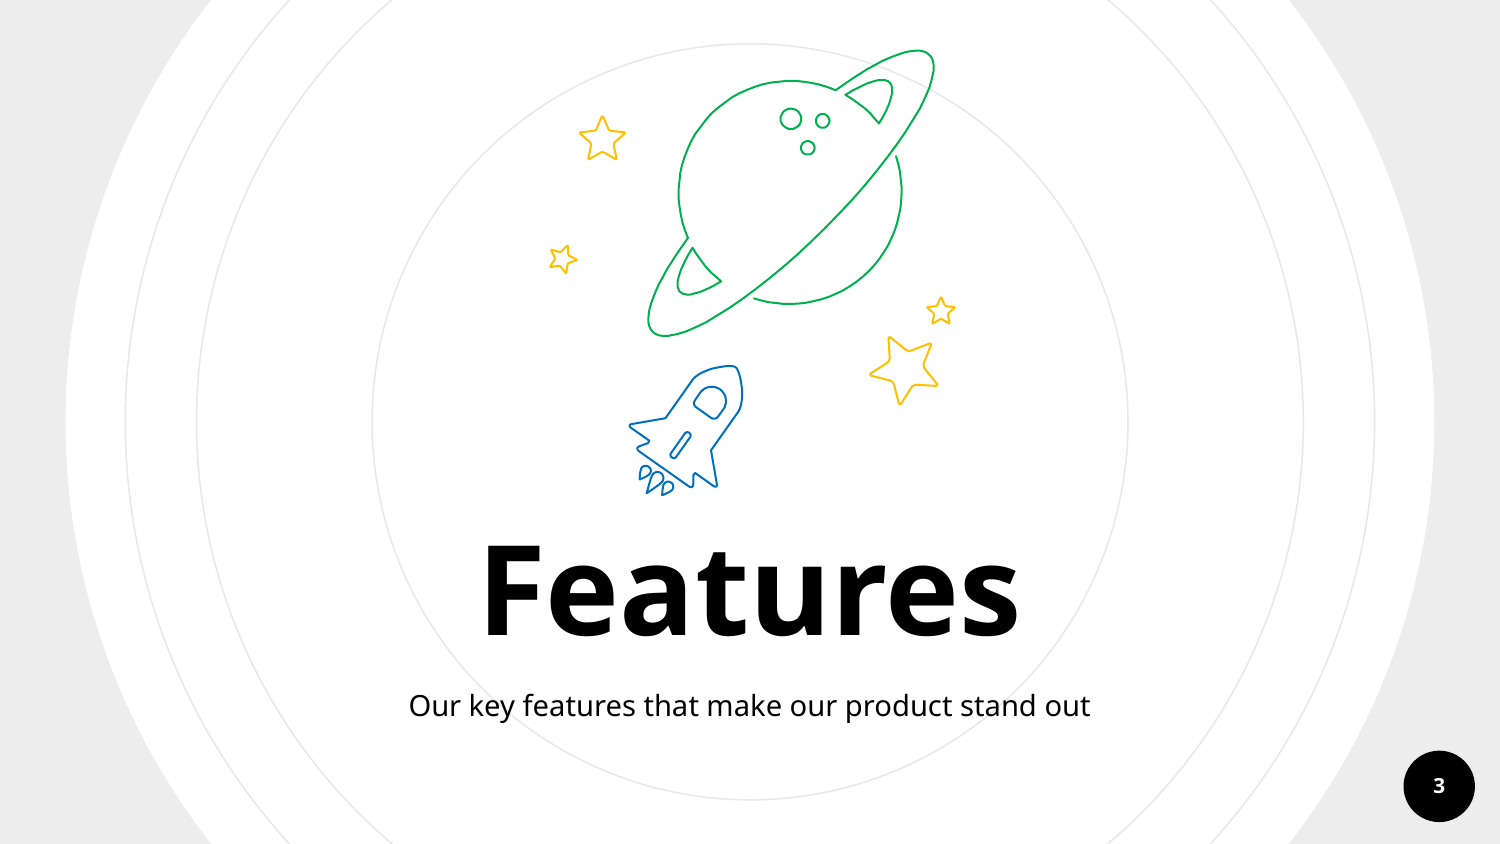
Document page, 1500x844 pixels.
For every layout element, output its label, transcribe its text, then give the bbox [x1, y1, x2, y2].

title Features [343, 484, 1157, 672]
slide_number 3 [1403, 750, 1475, 823]
subtitle Our key features that make our product stand out [343, 672, 1157, 801]
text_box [648, 50, 934, 337]
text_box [631, 372, 750, 491]
